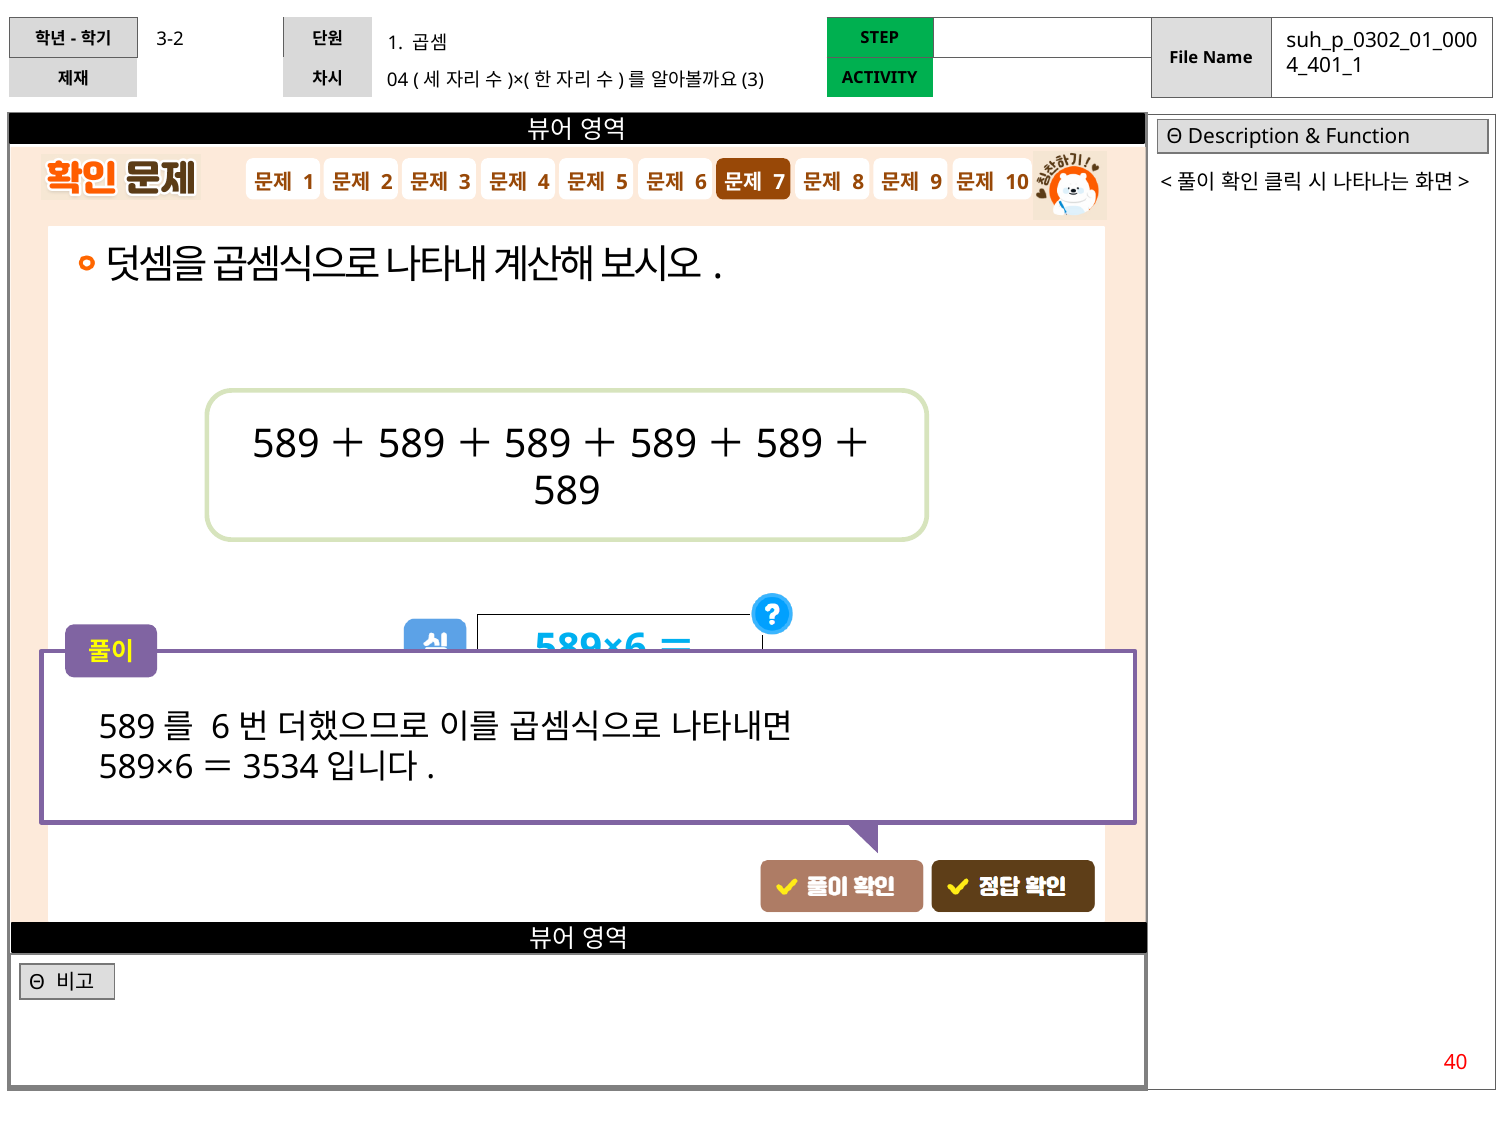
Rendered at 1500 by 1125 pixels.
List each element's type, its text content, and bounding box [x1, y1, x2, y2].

text_box 문제 2 [349, 148, 395, 202]
text_box 문제 7 [741, 148, 819, 202]
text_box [40, 624, 1136, 854]
text_box suh_p_0302_01_0004_401_1 [1271, 18, 1500, 84]
text_box 문제 8 [819, 148, 898, 202]
text_box 문제 6 [631, 148, 741, 202]
text_box 문제 3 [395, 148, 474, 202]
text_box 덧셈을 곱셈식으로 나타내 계산해 보시오. [90, 231, 1022, 294]
text_box 문제 5 [552, 148, 631, 202]
picture [403, 613, 470, 624]
picture [758, 857, 925, 914]
text_box 589×6＝3534 [477, 614, 744, 622]
picture [930, 857, 1097, 913]
text_box 문제 4 [474, 148, 552, 202]
text_box 문제 10 [977, 148, 1052, 202]
text_box <풀이 확인 클릭 시 나타나는 화면> [1145, 160, 1500, 201]
text_box 문제 9 [898, 148, 977, 202]
table_header Θ Description & Function [1158, 120, 1487, 152]
picture [1033, 151, 1107, 220]
text_box 1. 곱셈 [372, 23, 828, 48]
picture [41, 154, 201, 200]
text_box 04 (세 자리 수)×(한 자리 수)를 알아볼까요(3) [372, 60, 821, 96]
text_box 문제 1 [239, 148, 349, 202]
text_box 3-2 [141, 18, 284, 55]
text_box 589＋589＋589＋589＋589＋589 [204, 388, 929, 542]
picture [749, 591, 793, 624]
picture [76, 252, 96, 274]
